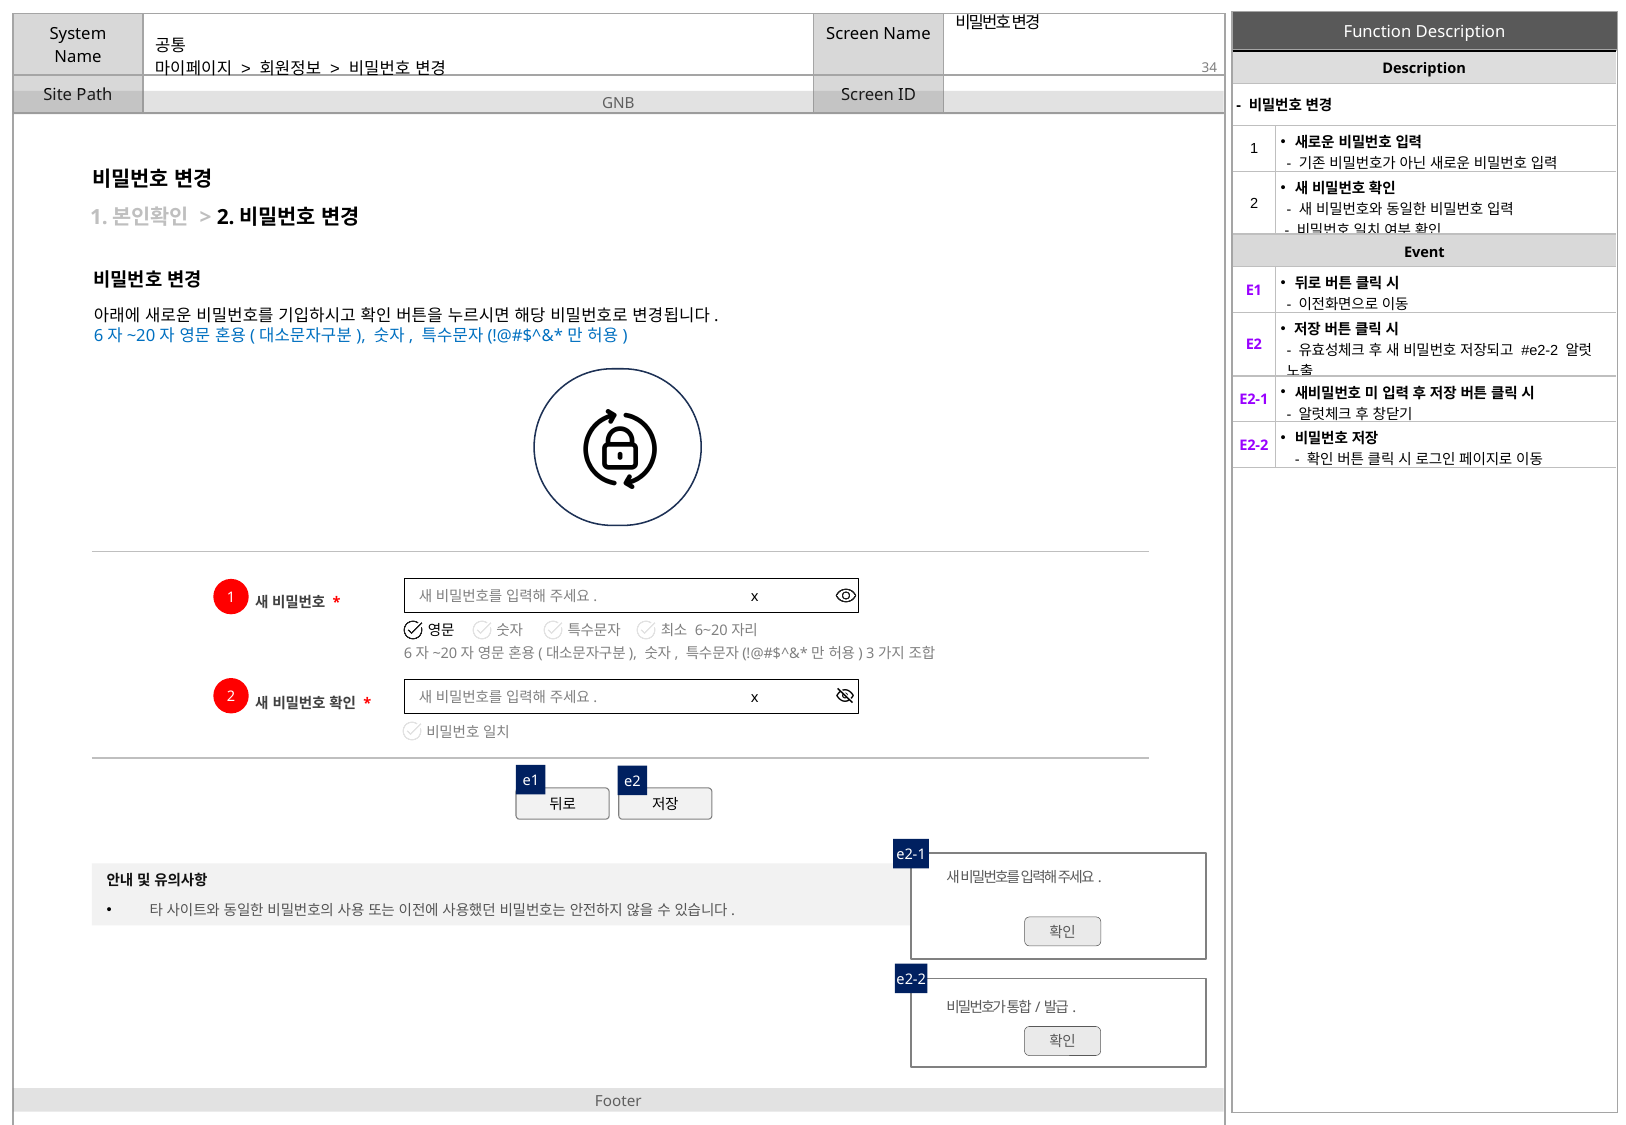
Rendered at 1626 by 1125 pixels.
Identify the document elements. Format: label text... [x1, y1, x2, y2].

text_box e1 [515, 768, 546, 795]
title 마이페이지 > 회원정보 > 비밀번호 변경 [143, 52, 813, 87]
text_box [910, 869, 1207, 959]
table_cell 새비밀번호 미 입력 후 저장 버튼 클릭 시 - 알럿체크 후 창닫기 [1276, 377, 1616, 421]
table_header Event [1233, 235, 1616, 266]
table_cell 저장 버튼 클릭 시 - 유효성체크 후 새 비밀번호 저장되고 #e2-2 알럿 노출 [1276, 313, 1616, 375]
picture [579, 409, 660, 489]
picture [401, 617, 425, 642]
table_cell 비밀번호 저장 - 확인 버튼 클릭 시 로그인 페이지로 이동 [1276, 422, 1616, 467]
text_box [894, 963, 1207, 1068]
table_cell 새로운 비밀번호 입력 - 기존 비밀번호가 아닌 새로운 비밀번호 입력 [1276, 126, 1616, 171]
text_box e2 [617, 768, 648, 796]
table_cell E2 [1233, 313, 1275, 375]
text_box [91, 551, 1150, 759]
text_box [531, 366, 704, 528]
picture [540, 617, 565, 642]
text_box 비밀번호 변경 [78, 145, 319, 196]
text_box 뒤로 [513, 785, 612, 822]
text_box 저장 [616, 785, 715, 822]
table_cell E1 [1233, 267, 1275, 312]
table_cell 1 [1233, 126, 1275, 171]
table_cell E2-1 [1233, 377, 1275, 421]
table_cell 뒤로 버튼 클릭 시 - 이전화면으로 이동 [1276, 267, 1616, 312]
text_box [931, 860, 1204, 947]
text_box 1.본인확인 > 2.비밀번호 변경 [75, 196, 982, 237]
picture [634, 617, 658, 642]
text_box e2-1 [893, 838, 929, 869]
table_cell E2-2 [1233, 422, 1275, 467]
picture [399, 719, 424, 744]
text_box 비밀번호 변경 [78, 249, 319, 298]
table_cell 새 비밀번호 확인 - 새 비밀번호와 동일한 비밀번호 입력 - 비밀번호 일치 여부 확인 [1276, 172, 1616, 233]
text_box 안내 및 유의사항 타 사이트와 동일한 비밀번호의 사용 또는 이전에 사용했던 비밀번호는 안전하지 않을 수 있습니다. [91, 863, 910, 926]
picture [833, 584, 857, 607]
picture [833, 683, 857, 708]
list 비밀번호 변경 [943, 14, 1227, 50]
picture [469, 617, 494, 642]
text_box 아래에 새로운 비밀번호를 기입하시고 확인 버튼을 누르시면 해당 비밀번호로 변경됩니다. 6자~20자 영문 혼용(대소문자구분), 숫자, 특수문자(!@#$^&*만 허용) [79, 297, 944, 352]
table_header Description [1233, 52, 1616, 83]
text_box [929, 853, 1207, 864]
table_cell 2 [1233, 172, 1275, 233]
table_cell - 비밀번호 변경 [1233, 84, 1616, 125]
